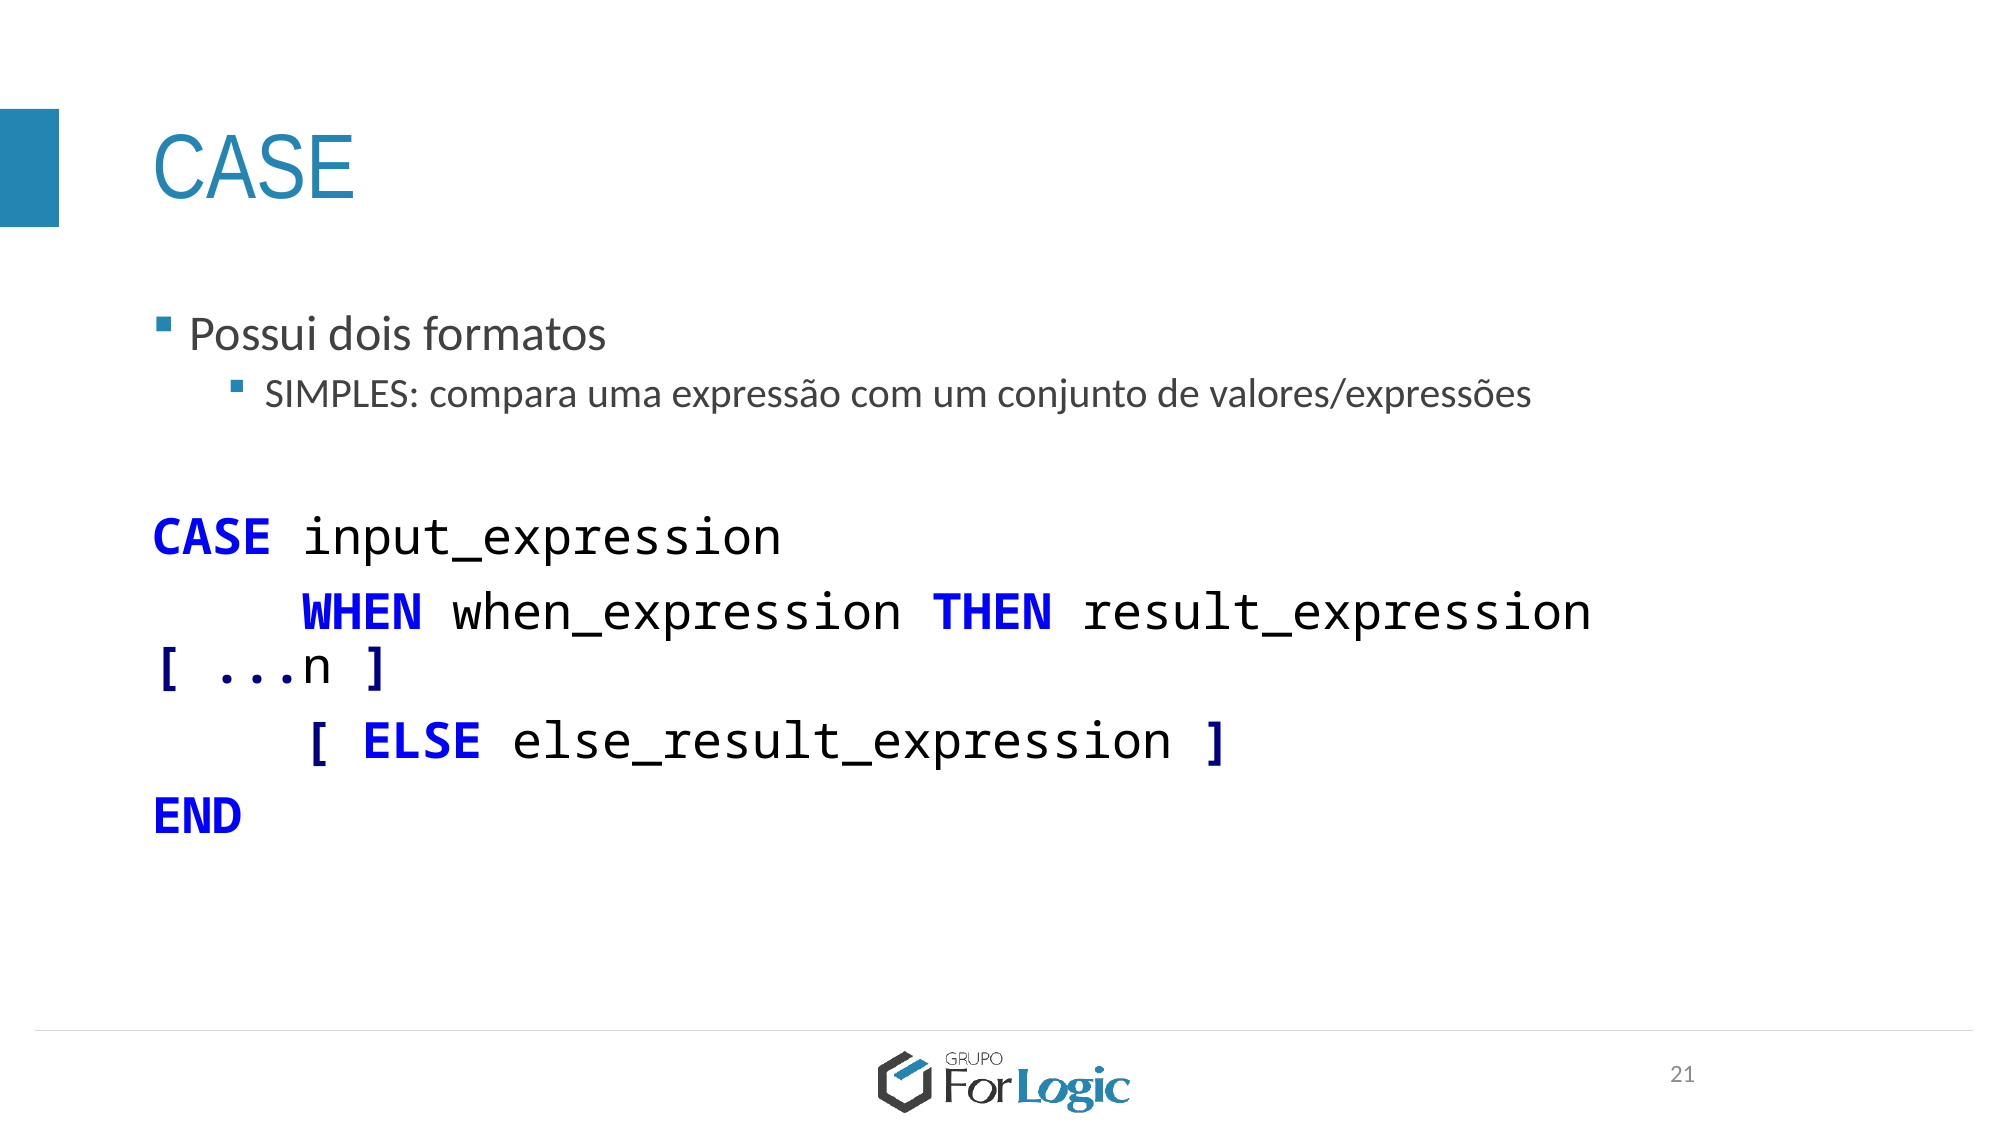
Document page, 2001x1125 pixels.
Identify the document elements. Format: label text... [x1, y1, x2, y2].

title CASE [137, 59, 1863, 278]
picture [878, 1051, 1130, 1113]
list Possui dois formatos SIMPLES: compara uma expressão com um conjunto de valores/expressões CASE input_expression WHEN when_expression THEN result_expression [ ...n ] [ ELSE else_result_expression ] END [137, 299, 1863, 1014]
slide_number 21 [1412, 1042, 1711, 1103]
